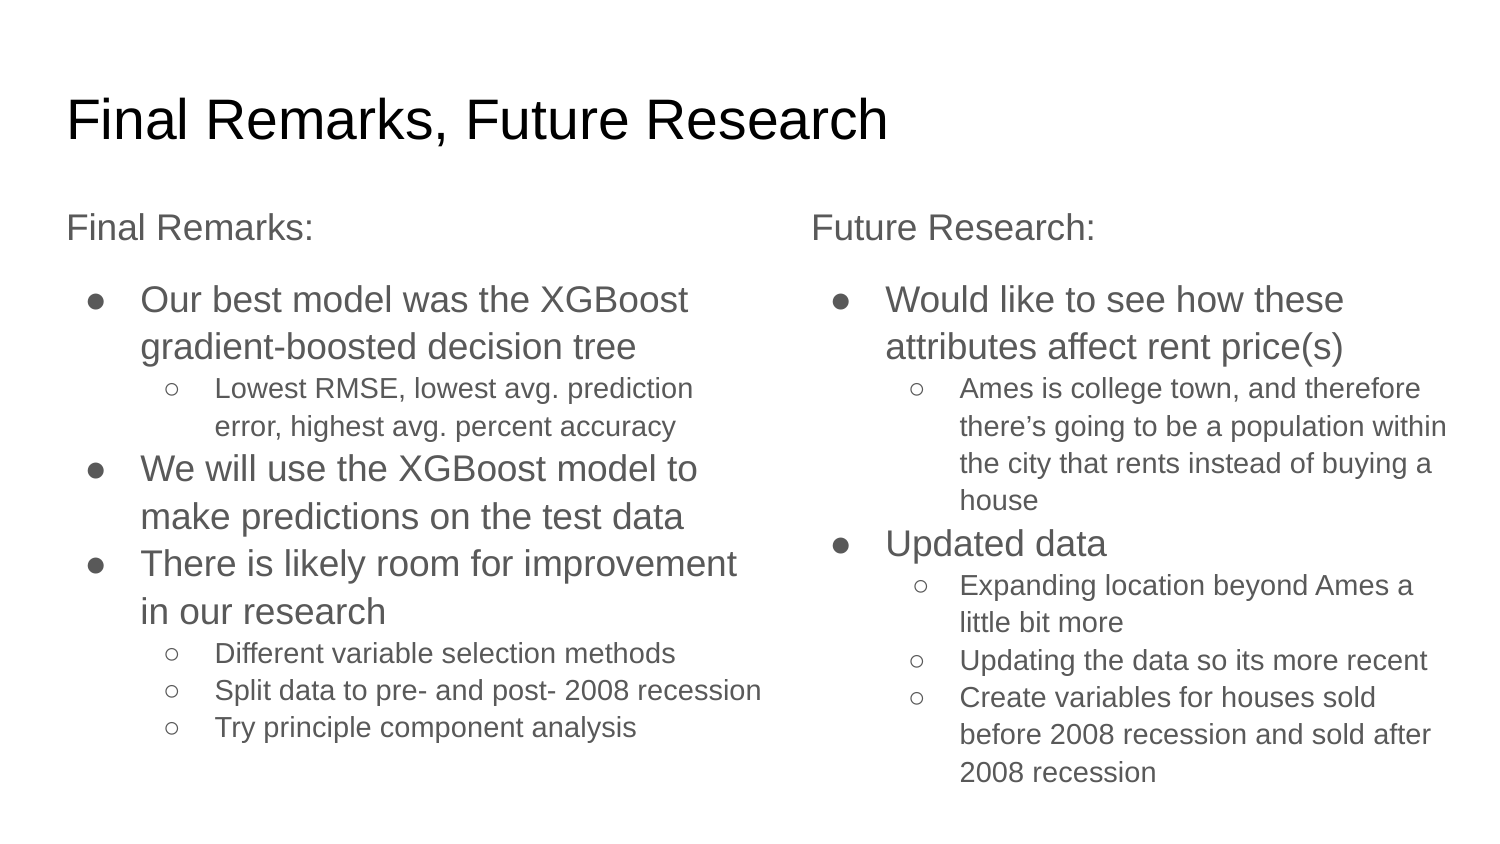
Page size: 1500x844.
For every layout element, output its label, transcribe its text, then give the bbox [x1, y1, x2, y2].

list Future Research: Would like to see how these attributes affect rent price(s) Ames is college town, and therefore there’s going to be a population within the city that rents instead of buying a house Updated data Expanding location beyond Ames a little bit more Updating the data so its more recent Create variables for houses sold before 2008 recession and sold after 2008 recession [796, 185, 1473, 805]
title Final Remarks, Future Research [51, 72, 1449, 167]
list Final Remarks: Our best model was the XGBoost gradient-boosted decision tree Lowest RMSE, lowest avg. prediction error, highest avg. percent accuracy We will use the XGBoost model to make predictions on the test data There is likely room for improvement in our research Different variable selection methods Split data to pre- and post- 2008 recession Try principle component analysis [51, 185, 783, 805]
